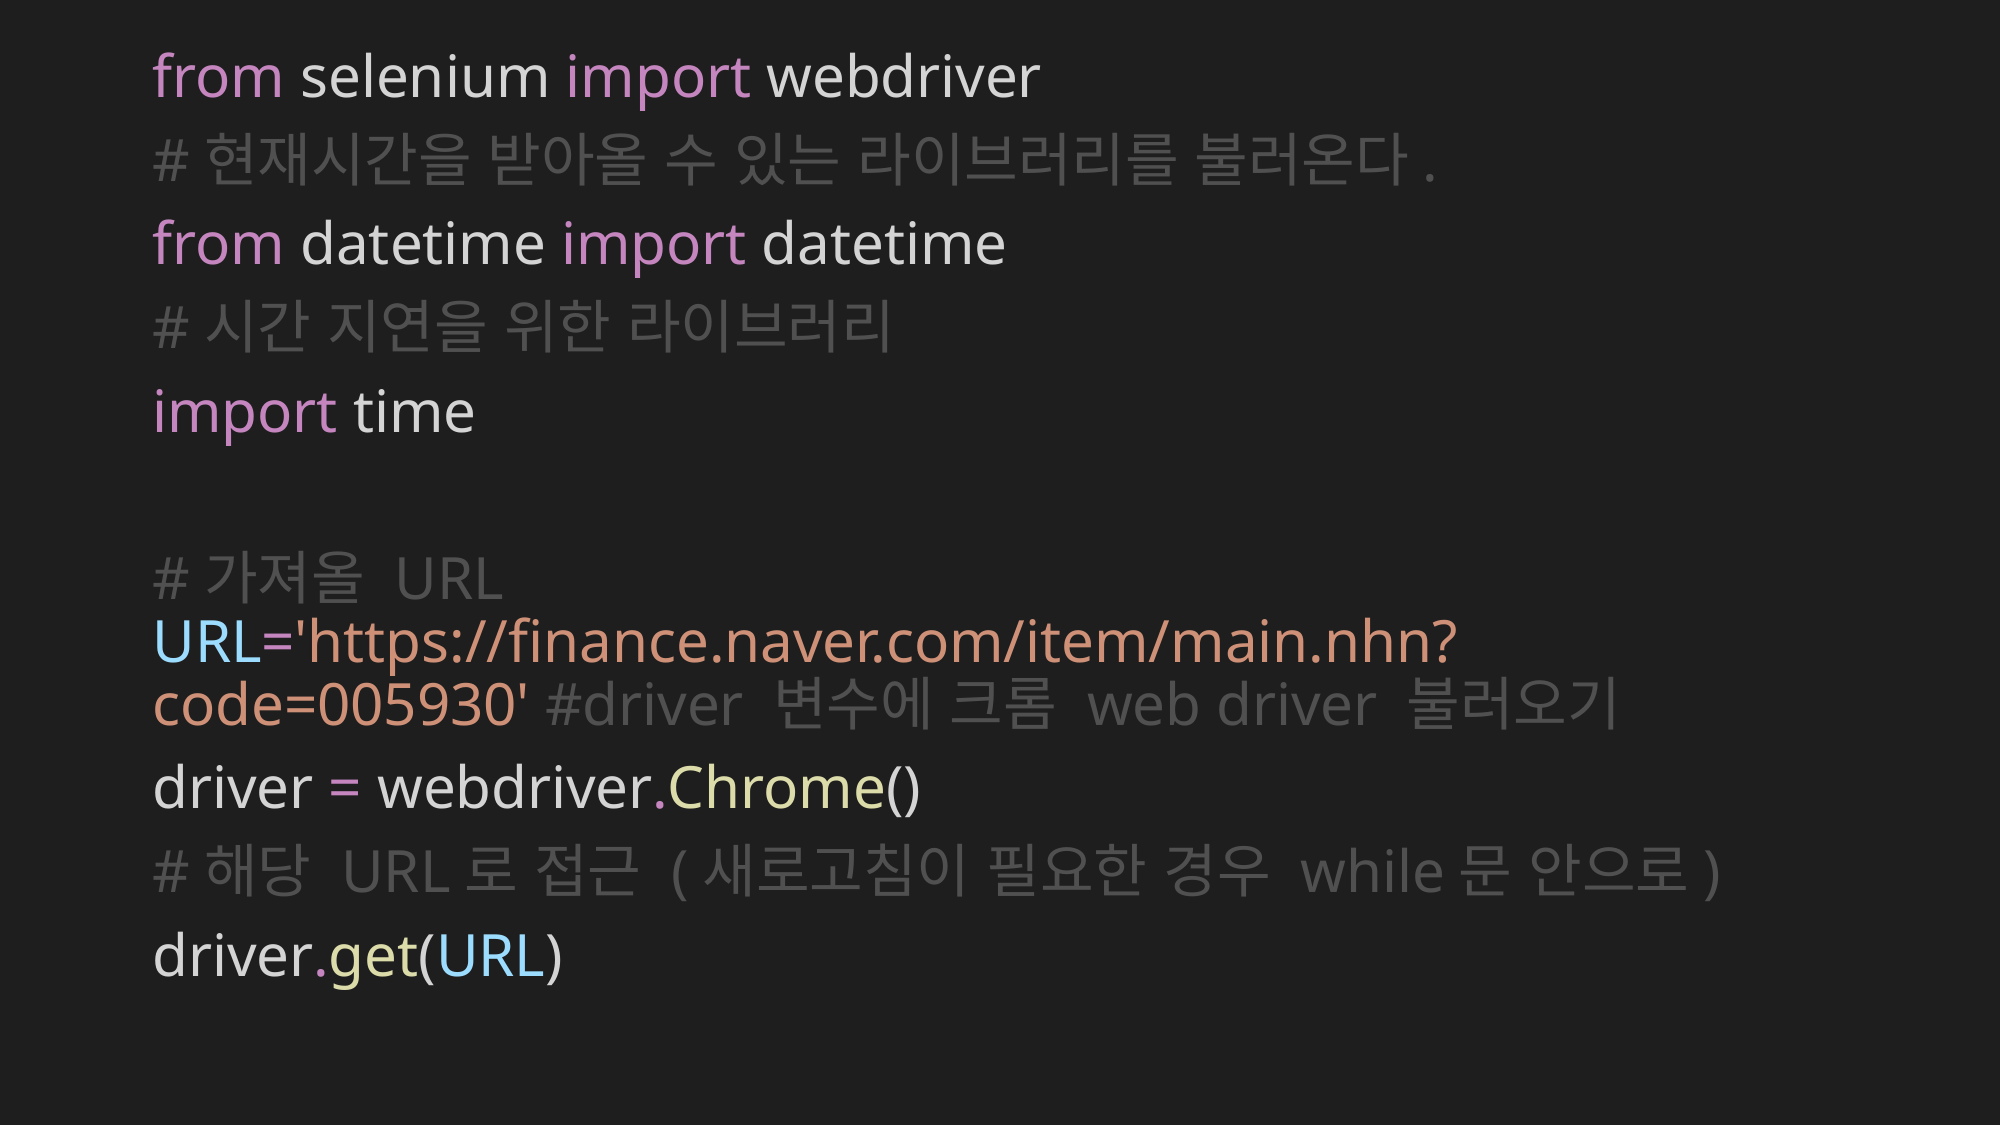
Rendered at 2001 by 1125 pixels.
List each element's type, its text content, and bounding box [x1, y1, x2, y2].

list from selenium import webdriver #현재시간을 받아올 수 있는 라이브러리를 불러온다. from datetime import datetime #시간 지연을 위한 라이브러리 import time #가져올 URL URL='https://finance.naver.com/item/main.nhn?code=005930' #driver 변수에 크롬 web driver 불러오기 driver = webdriver.Chrome() #해당 URL로 접근 (새로고침이 필요한 경우 while문 안으로) driver.get(URL) [137, 22, 1863, 1014]
